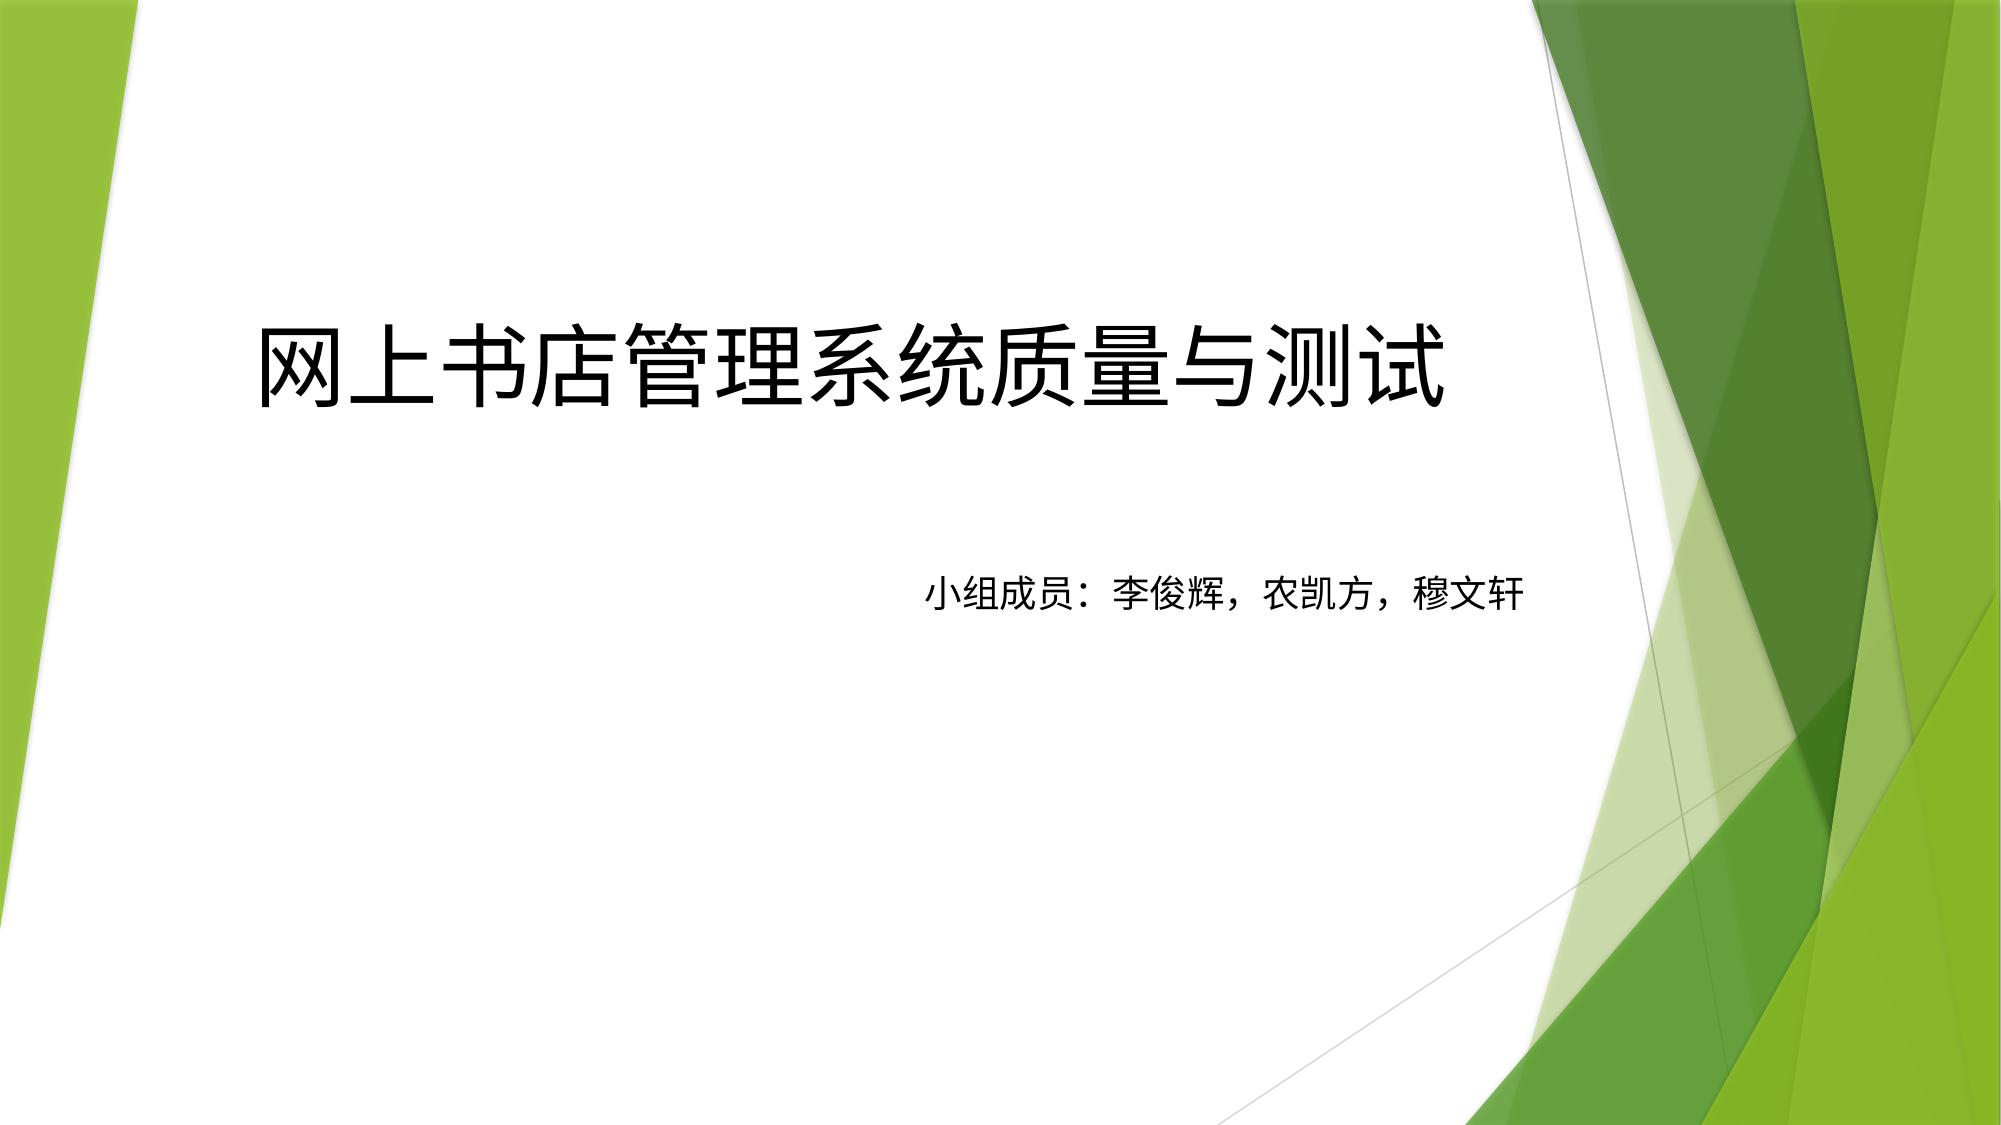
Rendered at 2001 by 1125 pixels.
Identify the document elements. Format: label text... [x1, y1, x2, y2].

text_box 网上书店管理系统质量与测试 [239, 301, 1519, 426]
text_box 小组成员：李俊辉，农凯方，穆文轩 [909, 562, 1577, 623]
